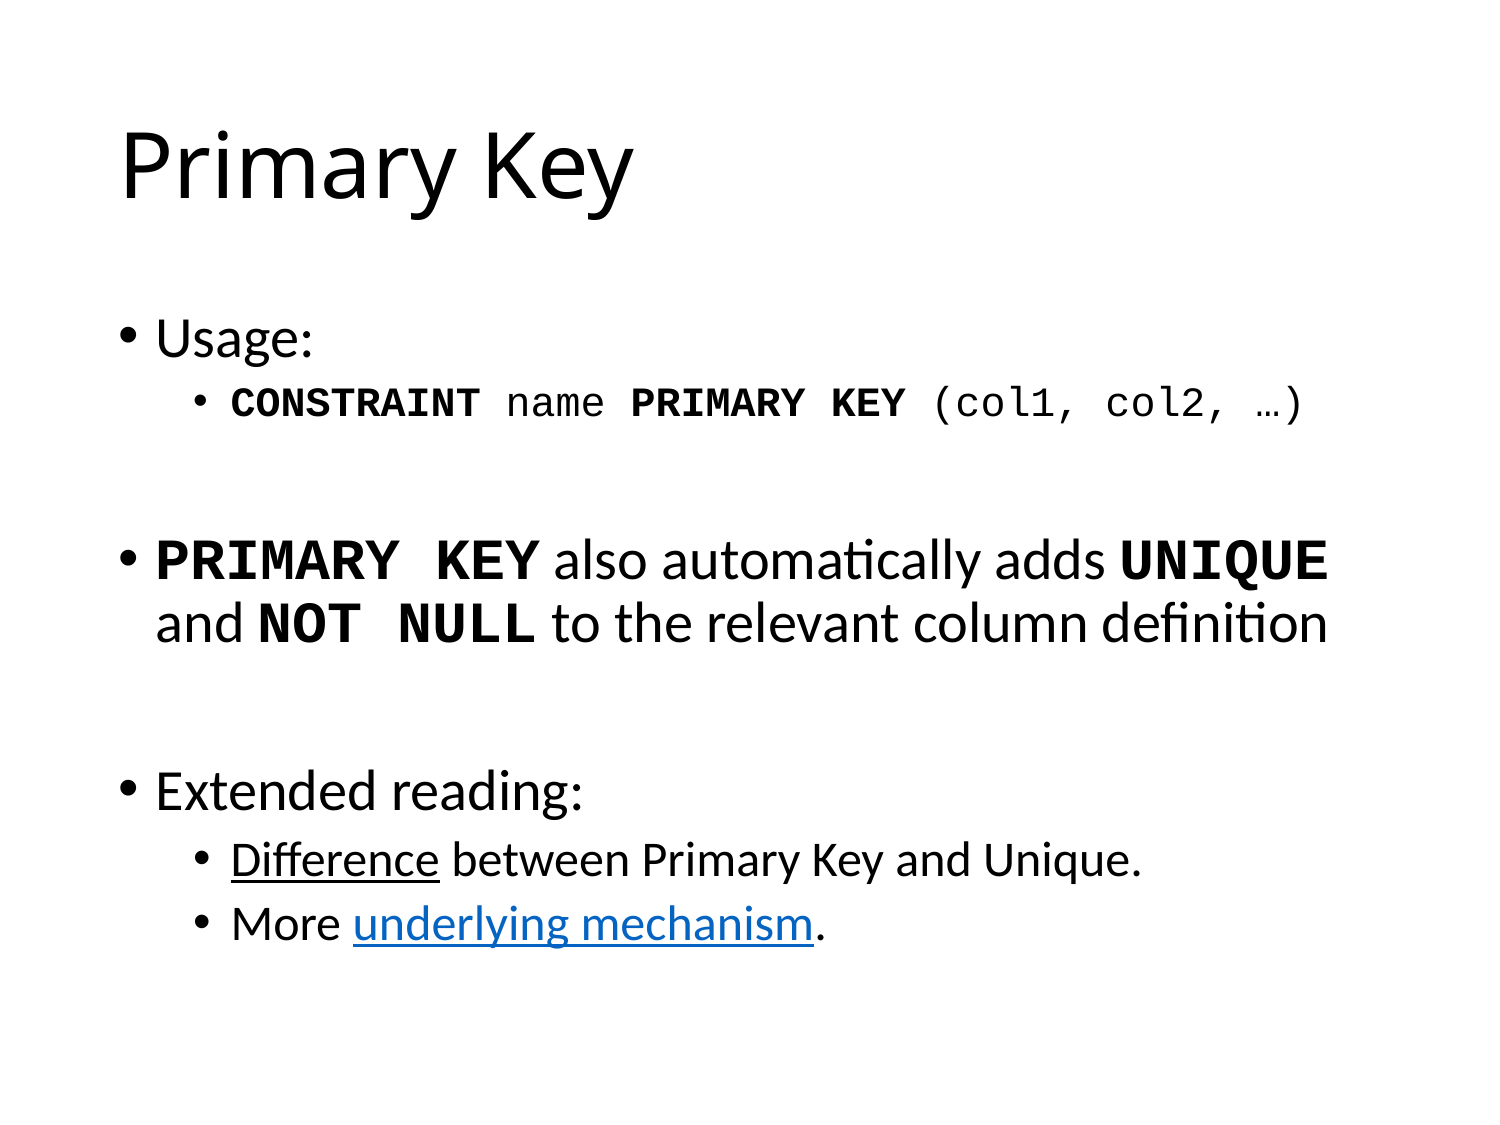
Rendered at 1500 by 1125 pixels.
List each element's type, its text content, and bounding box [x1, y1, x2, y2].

list Usage: CONSTRAINT name PRIMARY KEY (col1, col2, …) PRIMARY KEY also automatically adds UNIQUE and NOT NULL to the relevant column definition Extended reading: Difference between Primary Key and Unique. More underlying mechanism. [103, 299, 1397, 1014]
title Primary Key [103, 59, 1397, 278]
